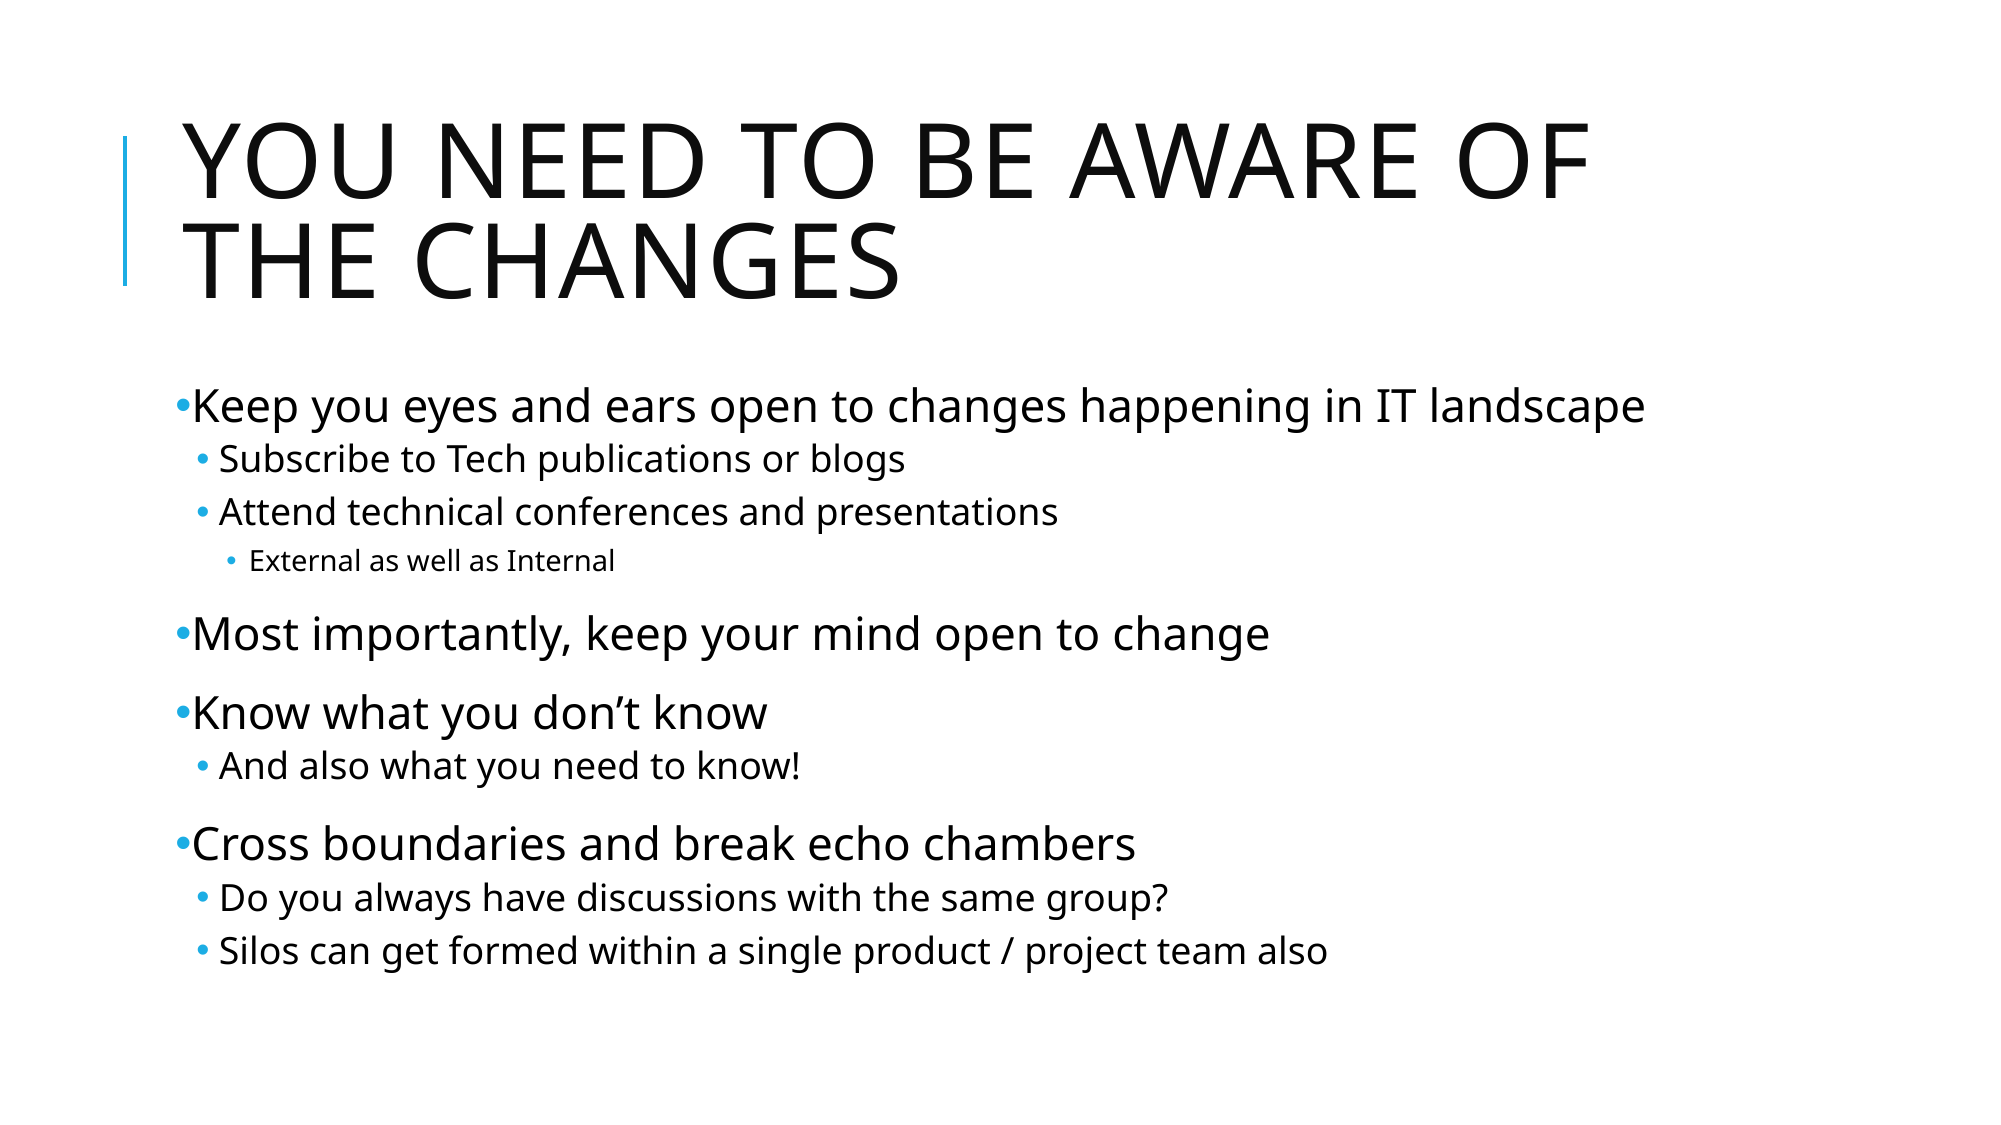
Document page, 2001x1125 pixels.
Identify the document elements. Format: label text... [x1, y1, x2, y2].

list Keep you eyes and ears open to changes happening in IT landscape Subscribe to Tech publications or blogs Attend technical conferences and presentations External as well as Internal Most importantly, keep your mind open to change Know what you don’t know And also what you need to know! Cross boundaries and break echo chambers Do you always have discussions with the same group? Silos can get formed within a single product / project team also [168, 375, 1763, 1035]
title You need to BE aware of the changes [168, 96, 1763, 342]
